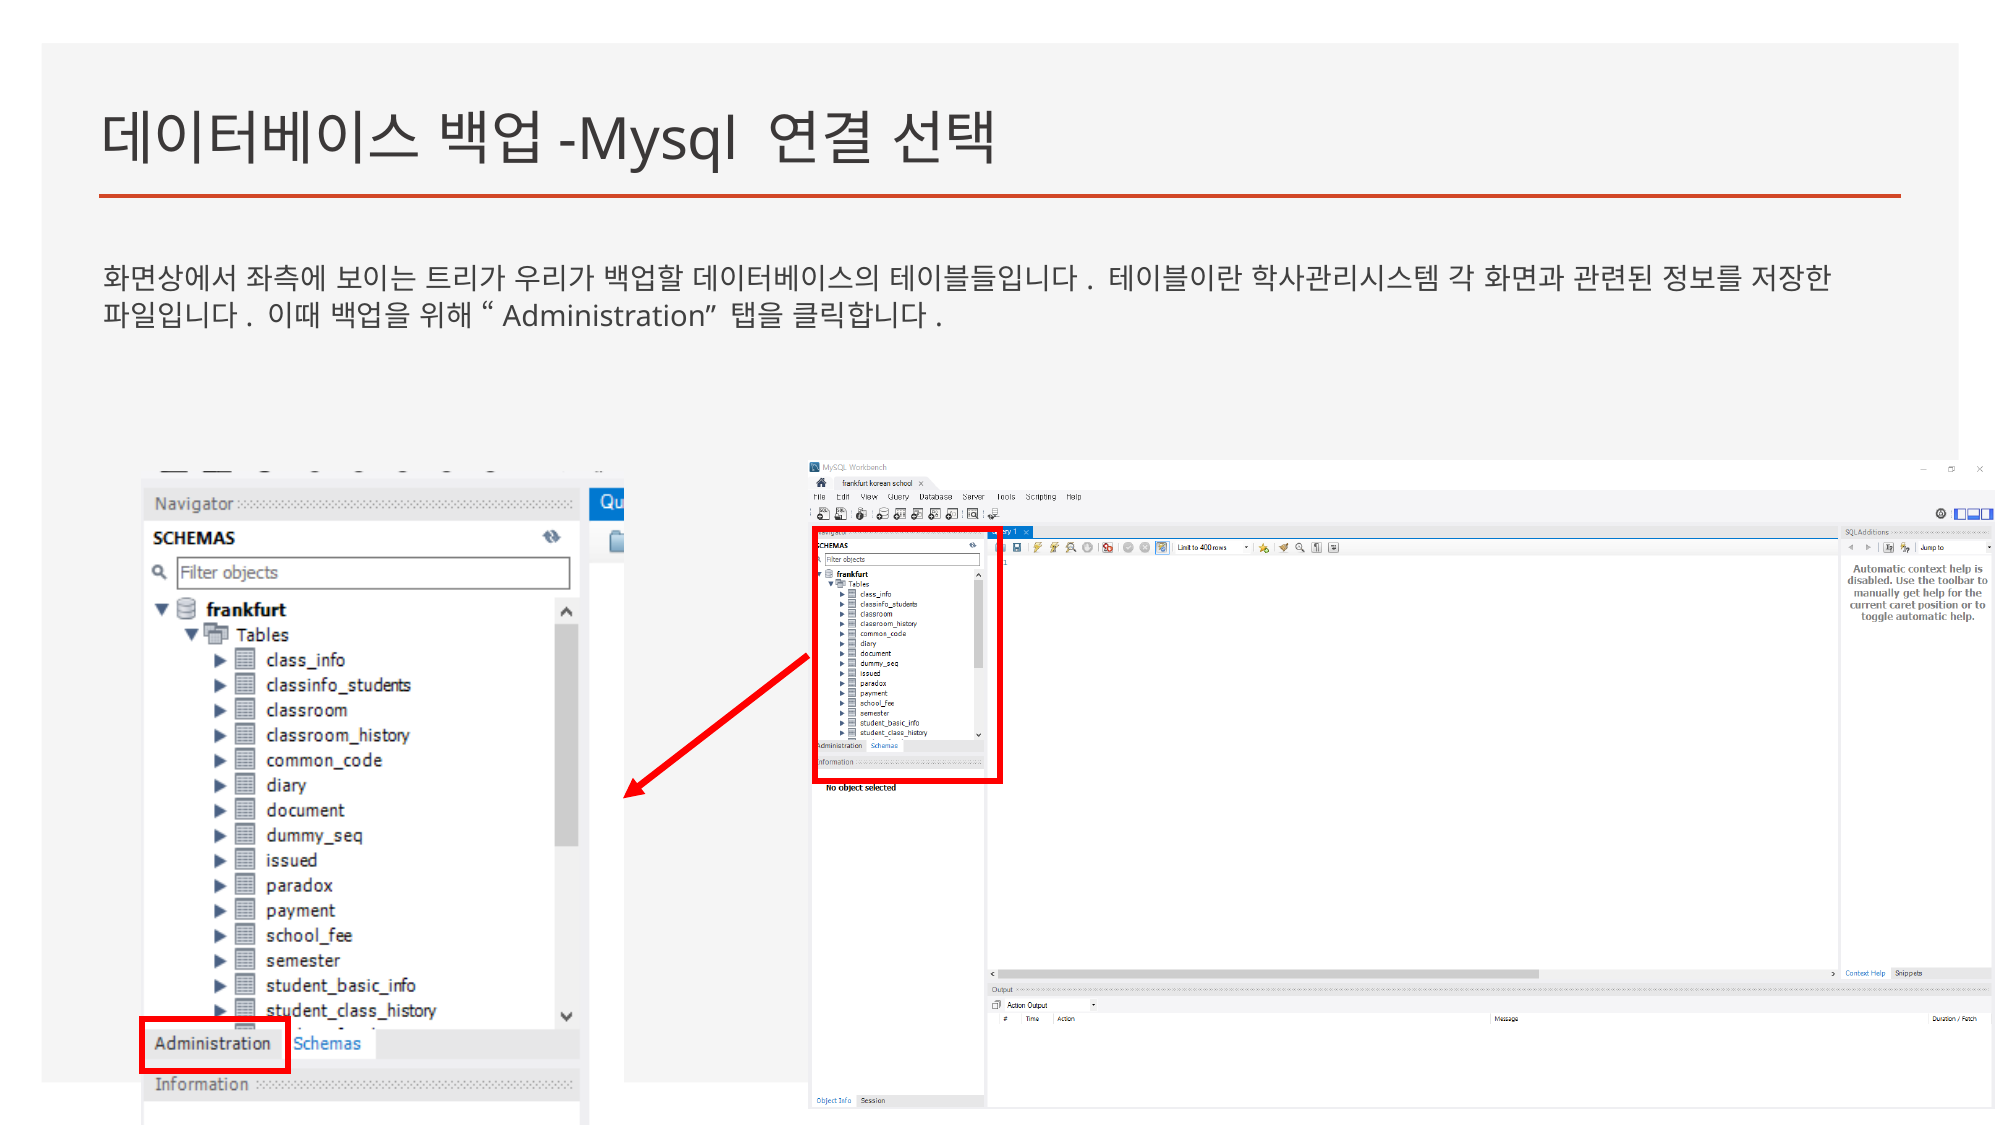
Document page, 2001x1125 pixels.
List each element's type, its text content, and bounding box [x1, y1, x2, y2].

title 데이터베이스 백업-Mysql 연결 선택 [85, 73, 1499, 179]
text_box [623, 655, 809, 799]
picture [808, 460, 1995, 1109]
picture [141, 471, 624, 1125]
text_box 화면상에서 좌측에 보이는 트리가 우리가 백업할 데이터베이스의 테이블들입니다. 테이블이란 학사관리시스템 각 화면과 관련된 정보를 저장한 파일입니다. 이때 백업을 위해 “Administration” 탭을 클릭합니다. [88, 250, 1906, 426]
